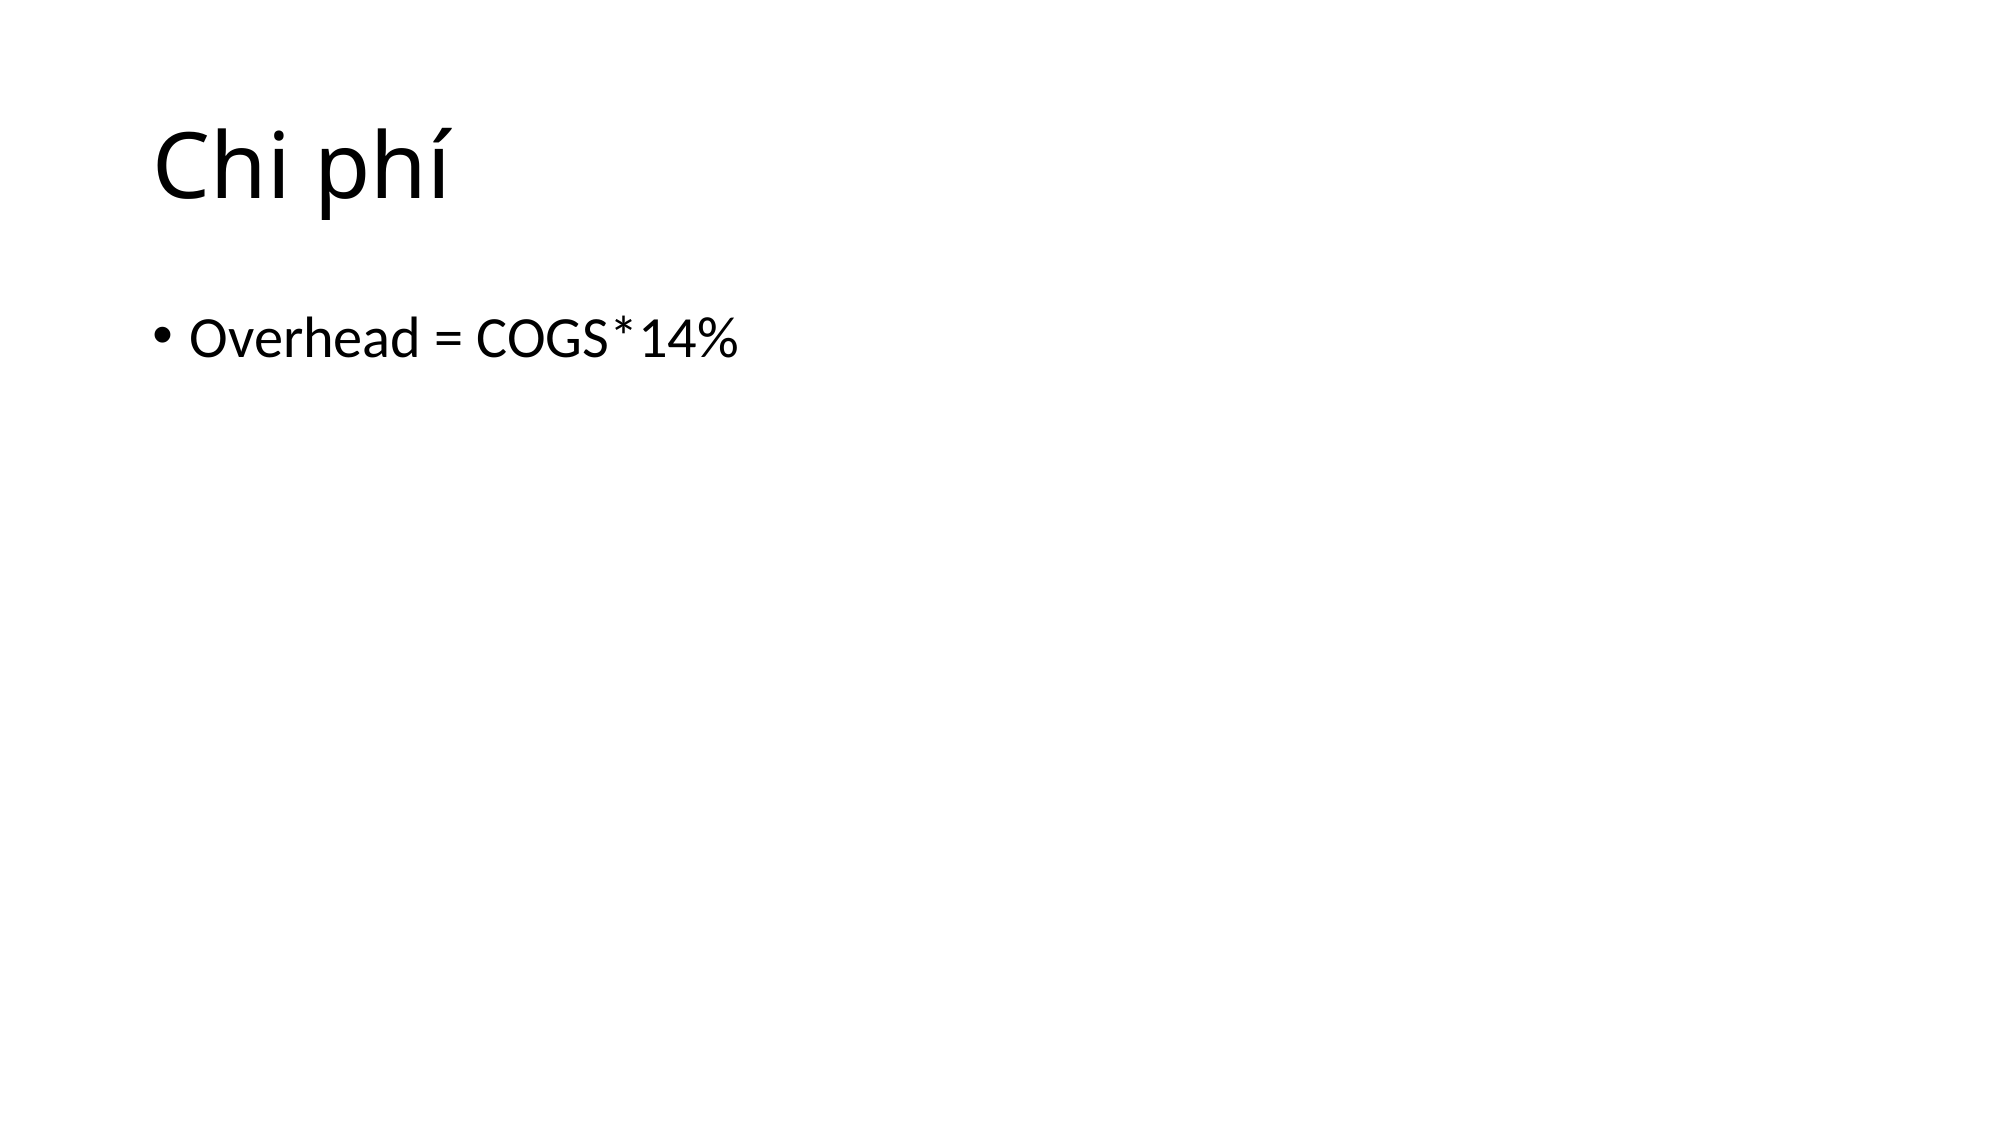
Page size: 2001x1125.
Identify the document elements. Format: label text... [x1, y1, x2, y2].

title Chi phí [137, 59, 1863, 278]
list Overhead = COGS*14% [137, 299, 1863, 1014]
